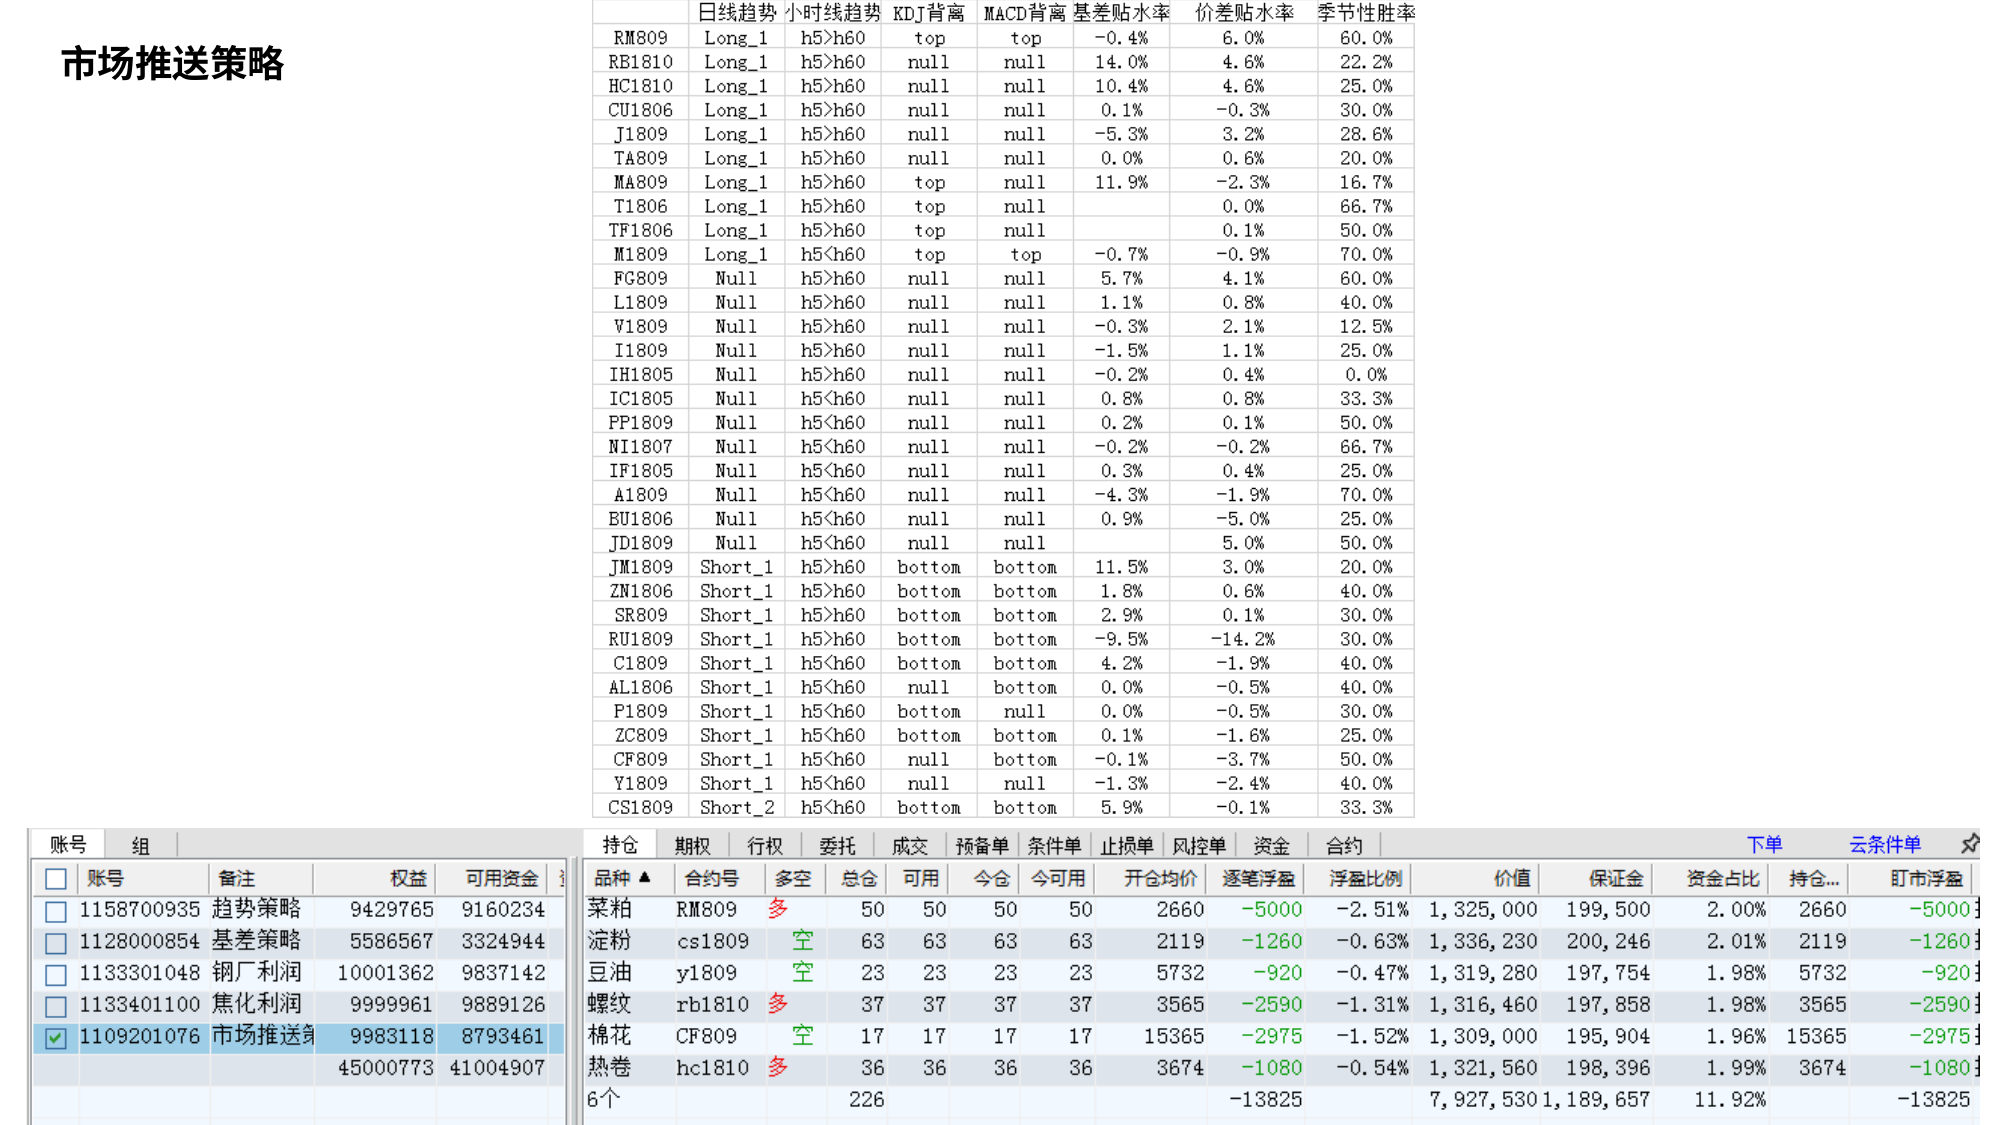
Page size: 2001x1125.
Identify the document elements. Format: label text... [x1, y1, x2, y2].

picture [26, 828, 1980, 1125]
picture [592, 0, 1415, 818]
text_box 市场推送策略 [45, 32, 301, 93]
